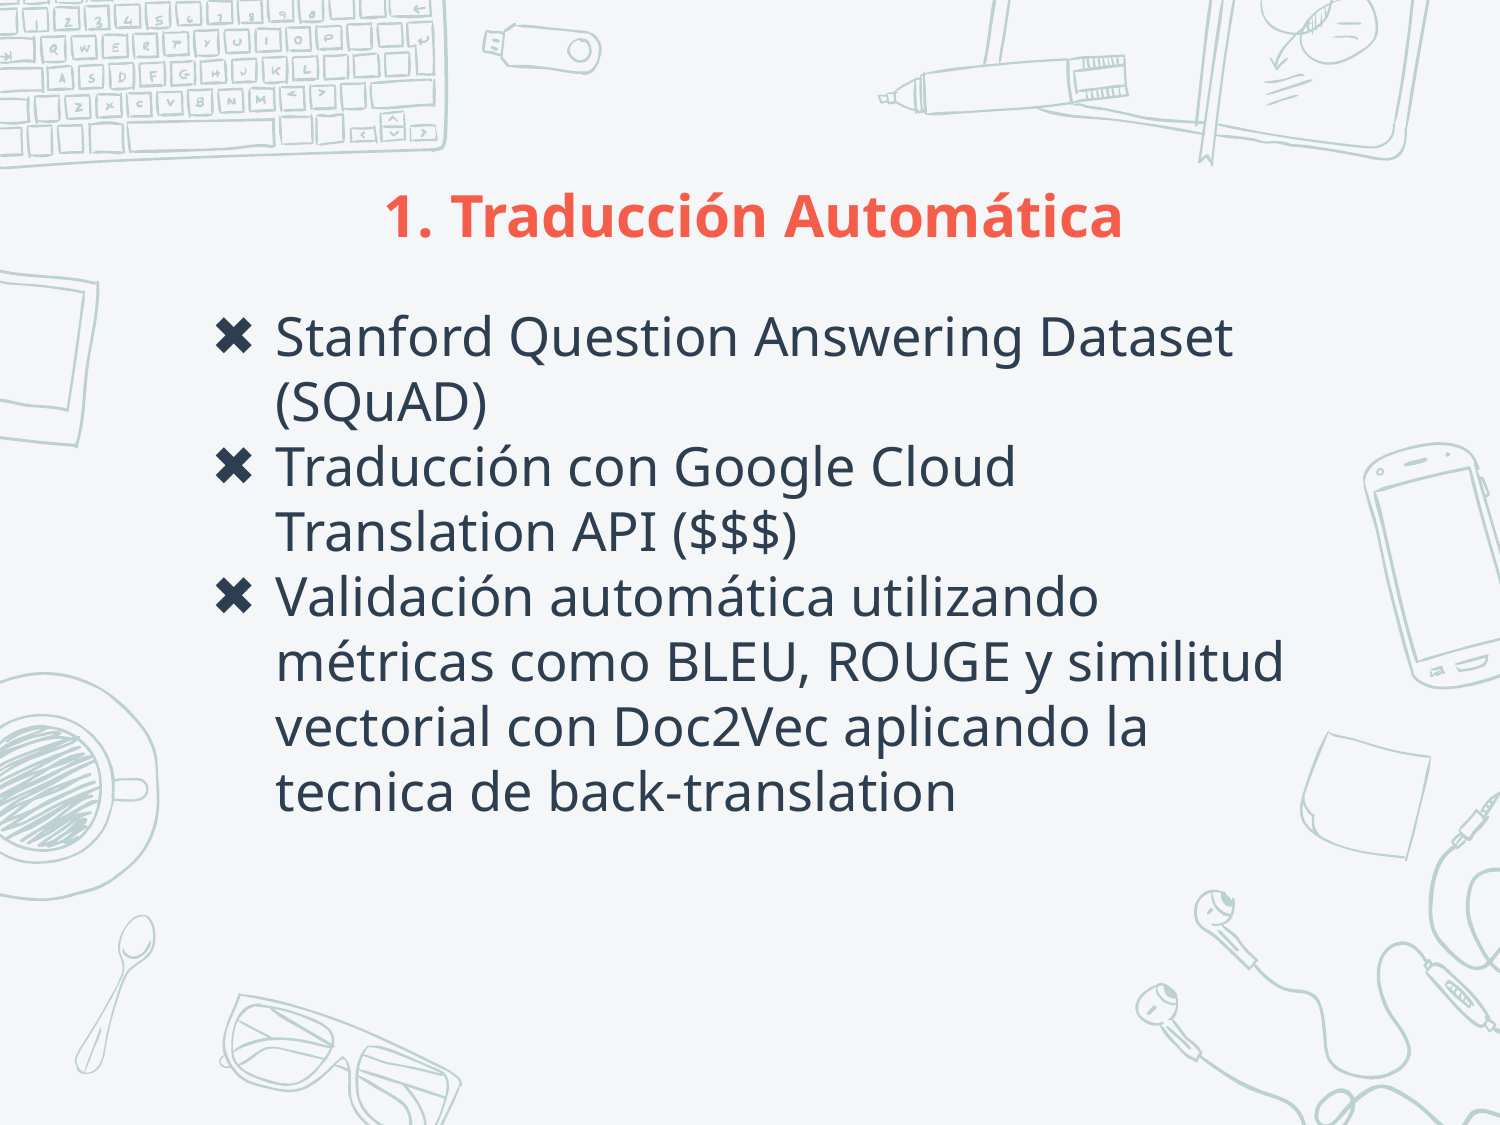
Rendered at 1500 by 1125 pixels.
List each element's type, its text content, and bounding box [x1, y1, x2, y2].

title Traducción Automática [185, 136, 1315, 264]
list Stanford Question Answering Dataset (SQuAD) Traducción con Google Cloud Translation API ($$$) Validación automática utilizando métricas como BLEU, ROUGE y similitud vectorial con Doc2Vec aplicando la tecnica de back-translation [185, 287, 1315, 960]
